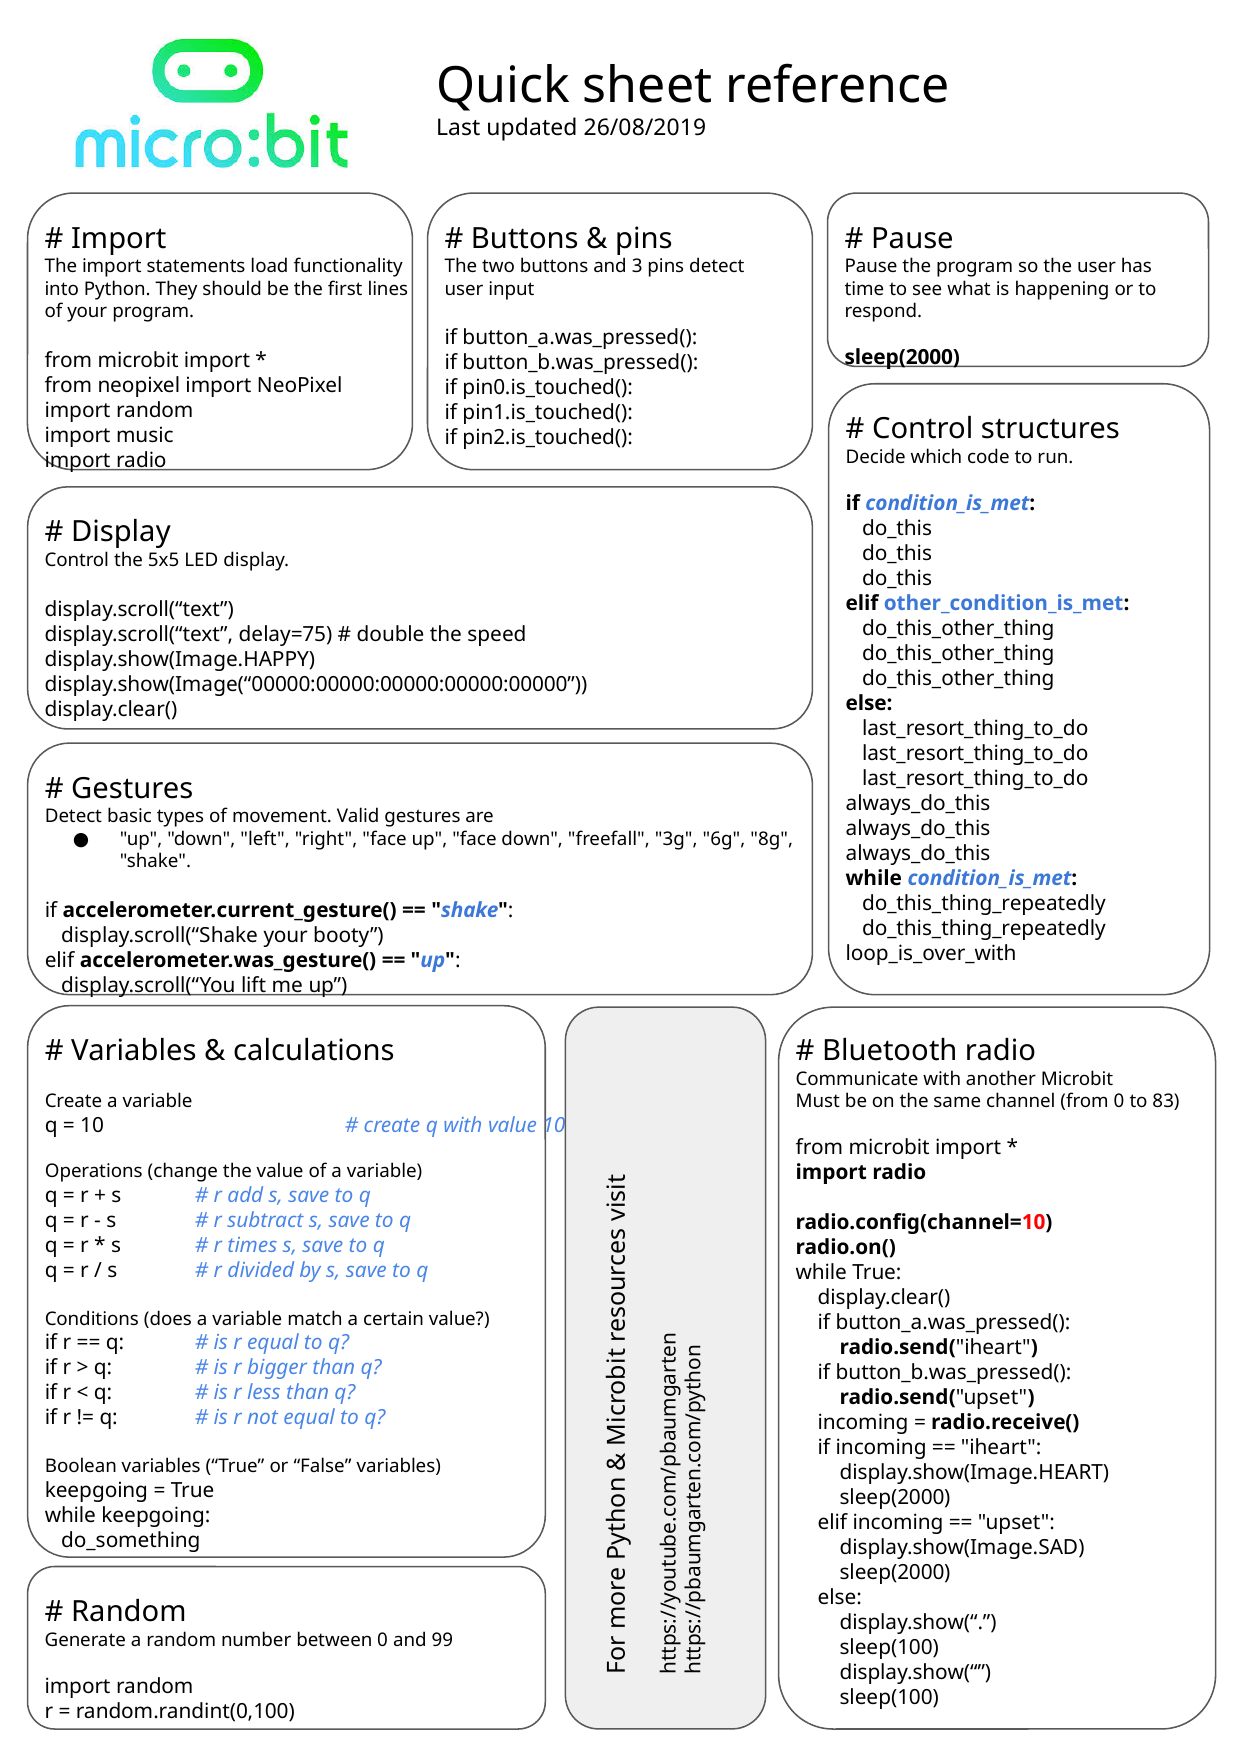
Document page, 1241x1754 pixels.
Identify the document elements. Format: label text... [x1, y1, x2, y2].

text_box # Gestures Detect basic types of movement. Valid gestures are "up", "down", "left", "right", "face up", "face down", "freefall", "3g", "6g", "8g", "shake". if accelerometer.current_gesture() == "shake": display.scroll(“Shake your booty”) elif accelerometer.was_gesture() == "up": display.scroll(“You lift me up”) [29, 754, 815, 885]
text_box [42, 1005, 531, 1016]
text_box [43, 193, 397, 204]
text_box # Display Control the 5x5 LED display. display.scroll(“text”) display.scroll(“text”, delay=75) # double the speed display.show(Image.HAPPY) display.show(Image(“00000:00000:00000:00000:00000”)) display.clear() [29, 497, 732, 628]
text_box # Buttons & pins The two buttons and 3 pins detect user input if button_a.was_pressed(): if button_b.was_pressed(): if pin0.is_touched(): if pin1.is_touched(): if pin2.is_touched(): [429, 204, 799, 335]
text_box # Import The import statements load functionality into Python. They should be the first lines of your program. from microbit import * from neopixel import NeoPixel import random import music import radio [29, 204, 428, 335]
text_box [27, 774, 813, 995]
text_box [827, 193, 1209, 367]
text_box # Random Generate a random number between 0 and 99 import random r = random.randint(0,100) [29, 1577, 533, 1708]
text_box # Bluetooth radio Communicate with another Microbit Must be on the same channel (from 0 to 83) from microbit import * import radio radio.config(channel=10) radio.on() while True: display.clear() if button_a.was_pressed(): radio.send("iheart") if button_b.was_pressed(): radio.send("upset") incoming = radio.receive() if incoming == "iheart": display.show(Image.HEART) sleep(2000) elif incoming == "upset": display.show(Image.SAD) sleep(2000) else: display.show(“.”) sleep(100) display.show(“”) sleep(100) [780, 1016, 1241, 1138]
text_box # Variables & calculations Create a variable q = 10 # create q with value 10 Operations (change the value of a variable) q = r + s # r add s, save to q q = r - s # r subtract s, save to q q = r * s # r times s, save to q q = r / s # r divided by s, save to q Conditions (does a variable match a certain value?) if r == q: # is r equal to q? if r > q: # is r bigger than q? if r < q: # is r less than q? if r != q: # is r not equal to q? Boolean variables (“True” or “False” variables) keepgoing = True while keepgoing: do_something [29, 1016, 575, 1147]
text_box [443, 193, 797, 204]
text_box [565, 1007, 766, 1729]
text_box [778, 1049, 1216, 1730]
text_box For more Python & Microbit resources visit https://youtube.com/pbaumgarten https://pbaumgarten.com/python [584, 1135, 715, 1690]
text_box Quick sheet reference Last updated 26/08/2019 [421, 37, 1207, 168]
picture [74, 37, 348, 168]
text_box # Control structures Decide which code to run. if condition_is_met: do_this do_this do_this elif other_condition_is_met: do_this_other_thing do_this_other_thing do_this_other_thing else: last_resort_thing_to_do last_resort_thing_to_do last_resort_thing_to_do always_do_this always_do_this always_do_this while condition_is_met: do_this_thing_repeatedly do_this_thing_repeatedly loop_is_over_with [830, 394, 1241, 525]
text_box [845, 383, 1193, 394]
text_box [41, 743, 799, 754]
text_box # Pause Pause the program so the user has time to see what is happening or to respond. sleep(2000) [829, 204, 1199, 335]
text_box [27, 227, 413, 470]
text_box [27, 1566, 546, 1730]
text_box [803, 1007, 1191, 1016]
text_box [27, 486, 813, 729]
text_box [27, 1036, 546, 1558]
text_box [828, 418, 1210, 995]
text_box [427, 206, 813, 470]
